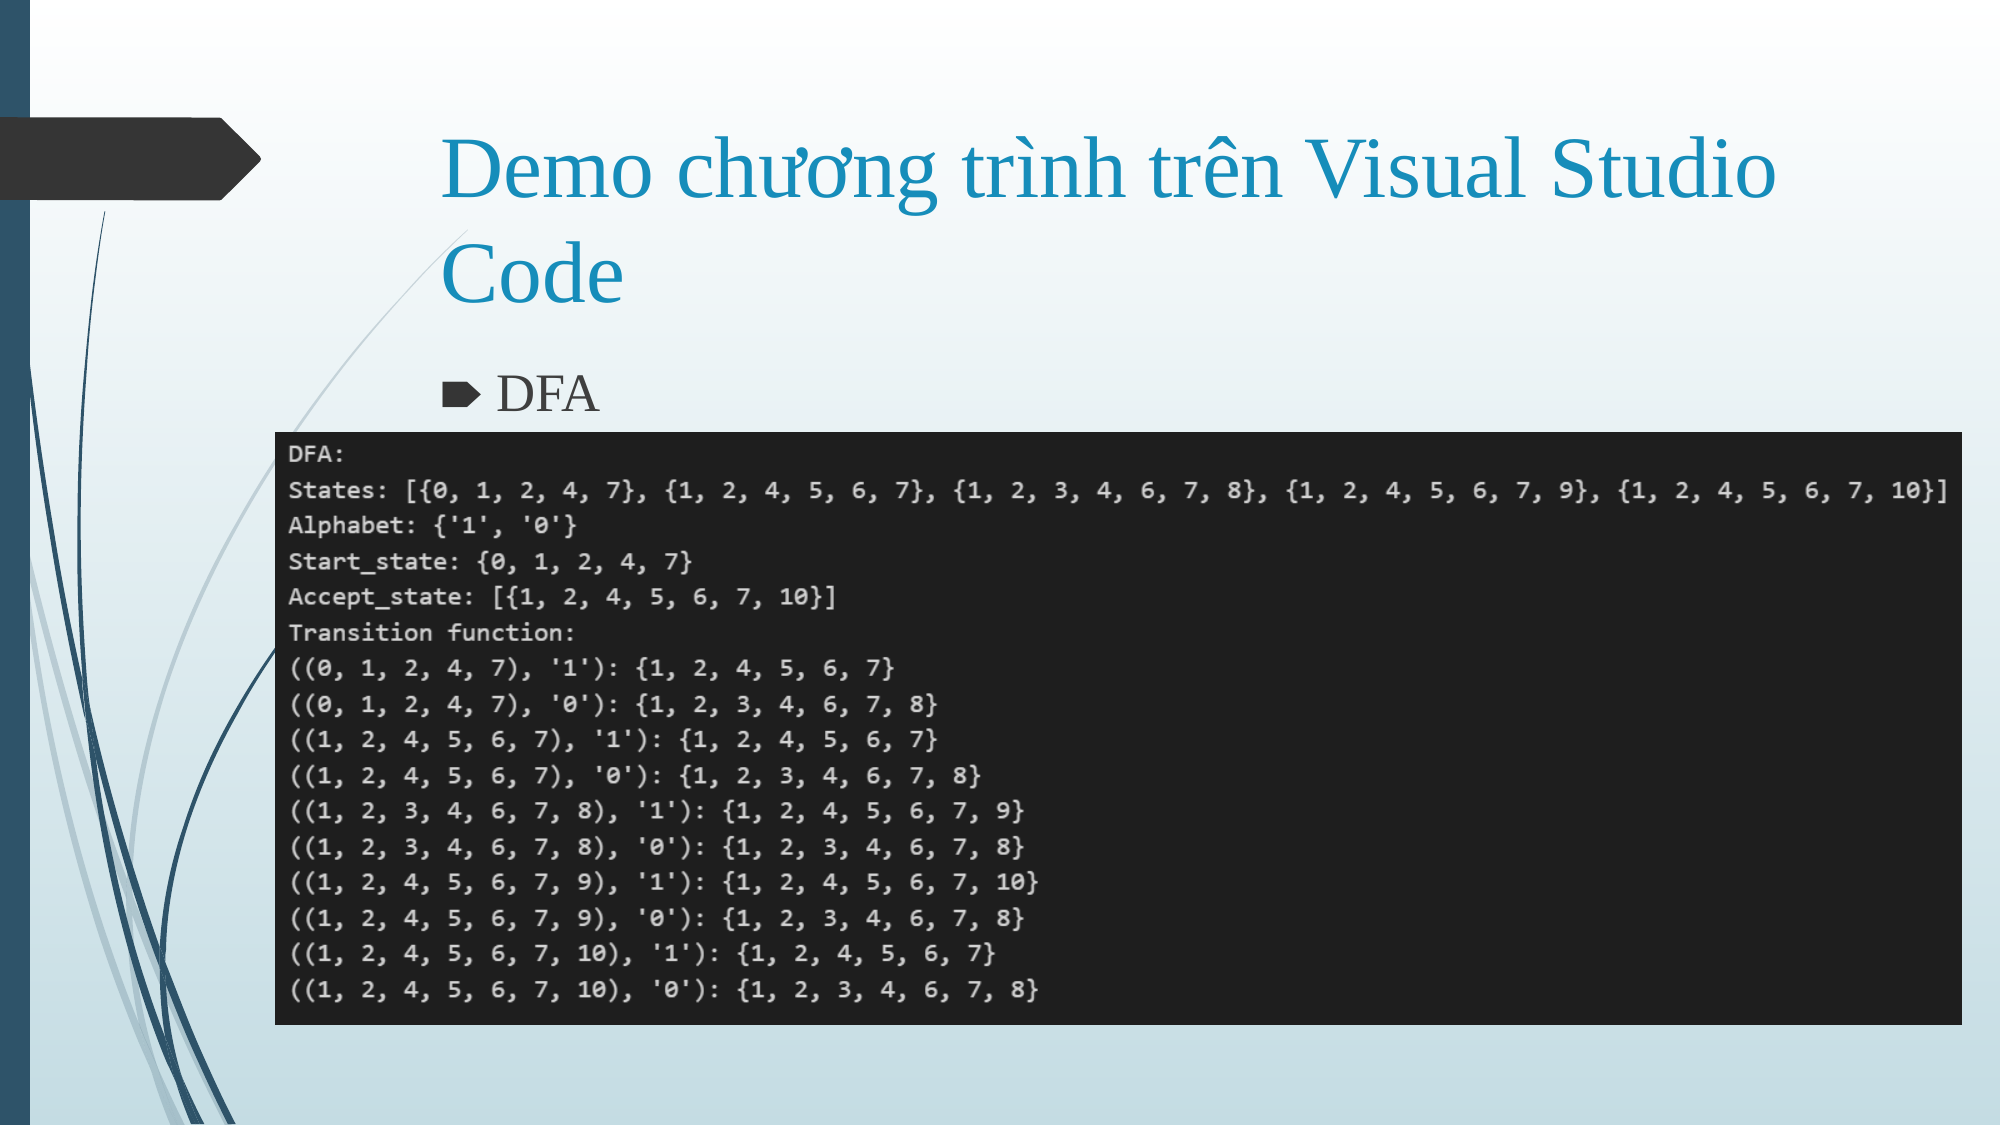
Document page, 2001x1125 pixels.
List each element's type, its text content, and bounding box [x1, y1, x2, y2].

title Demo chương trình trên Visual Studio Code [425, 102, 1888, 313]
picture [274, 431, 1962, 1025]
list DFA [424, 350, 1888, 429]
